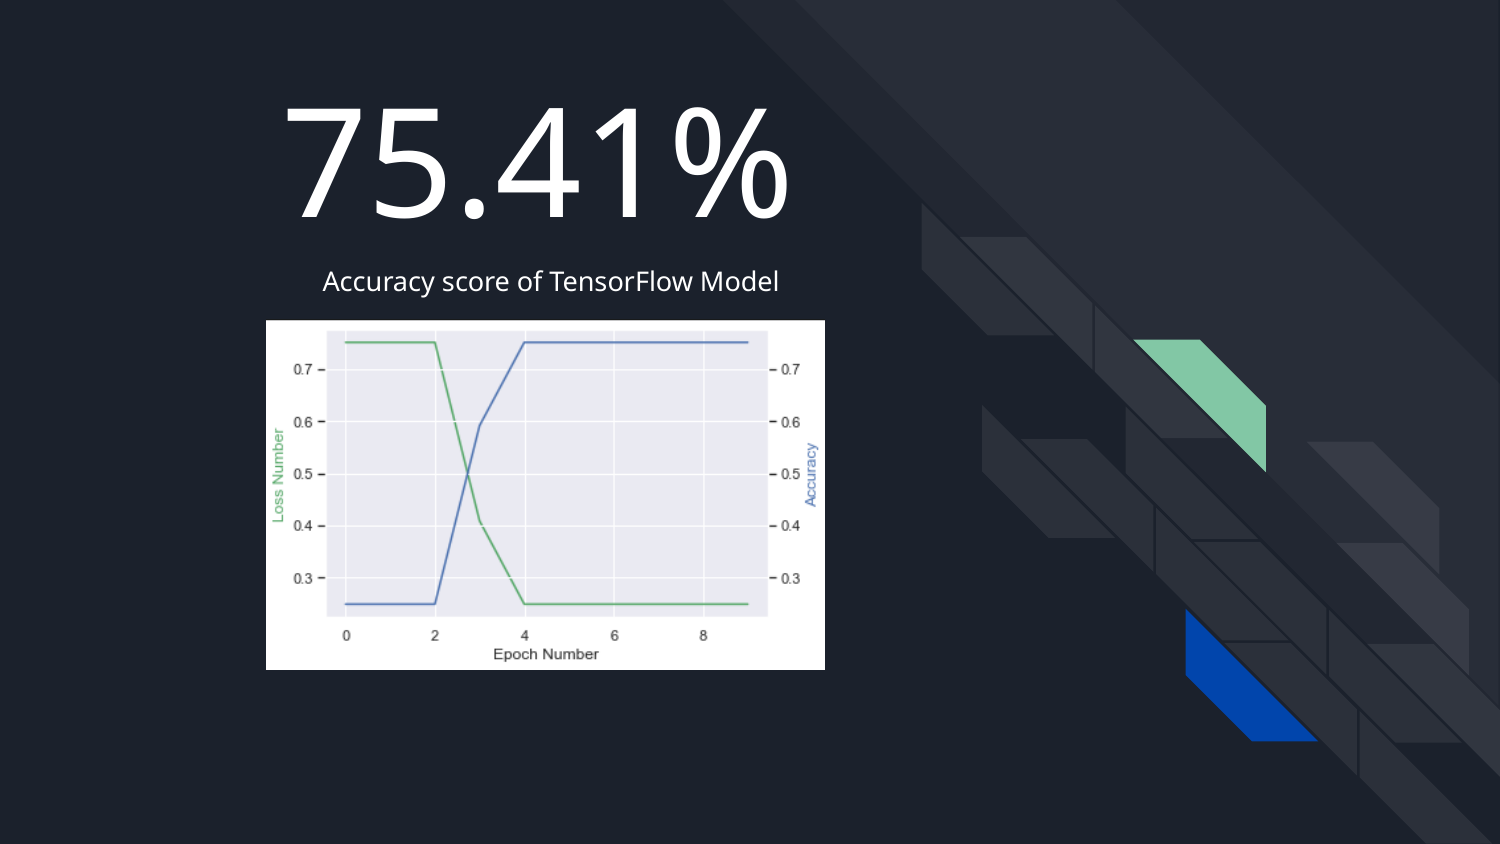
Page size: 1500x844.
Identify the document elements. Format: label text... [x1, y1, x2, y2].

picture [265, 319, 825, 670]
list Accuracy score of TensorFlow Model [307, 244, 1091, 445]
title 75.41% [266, 50, 1050, 264]
